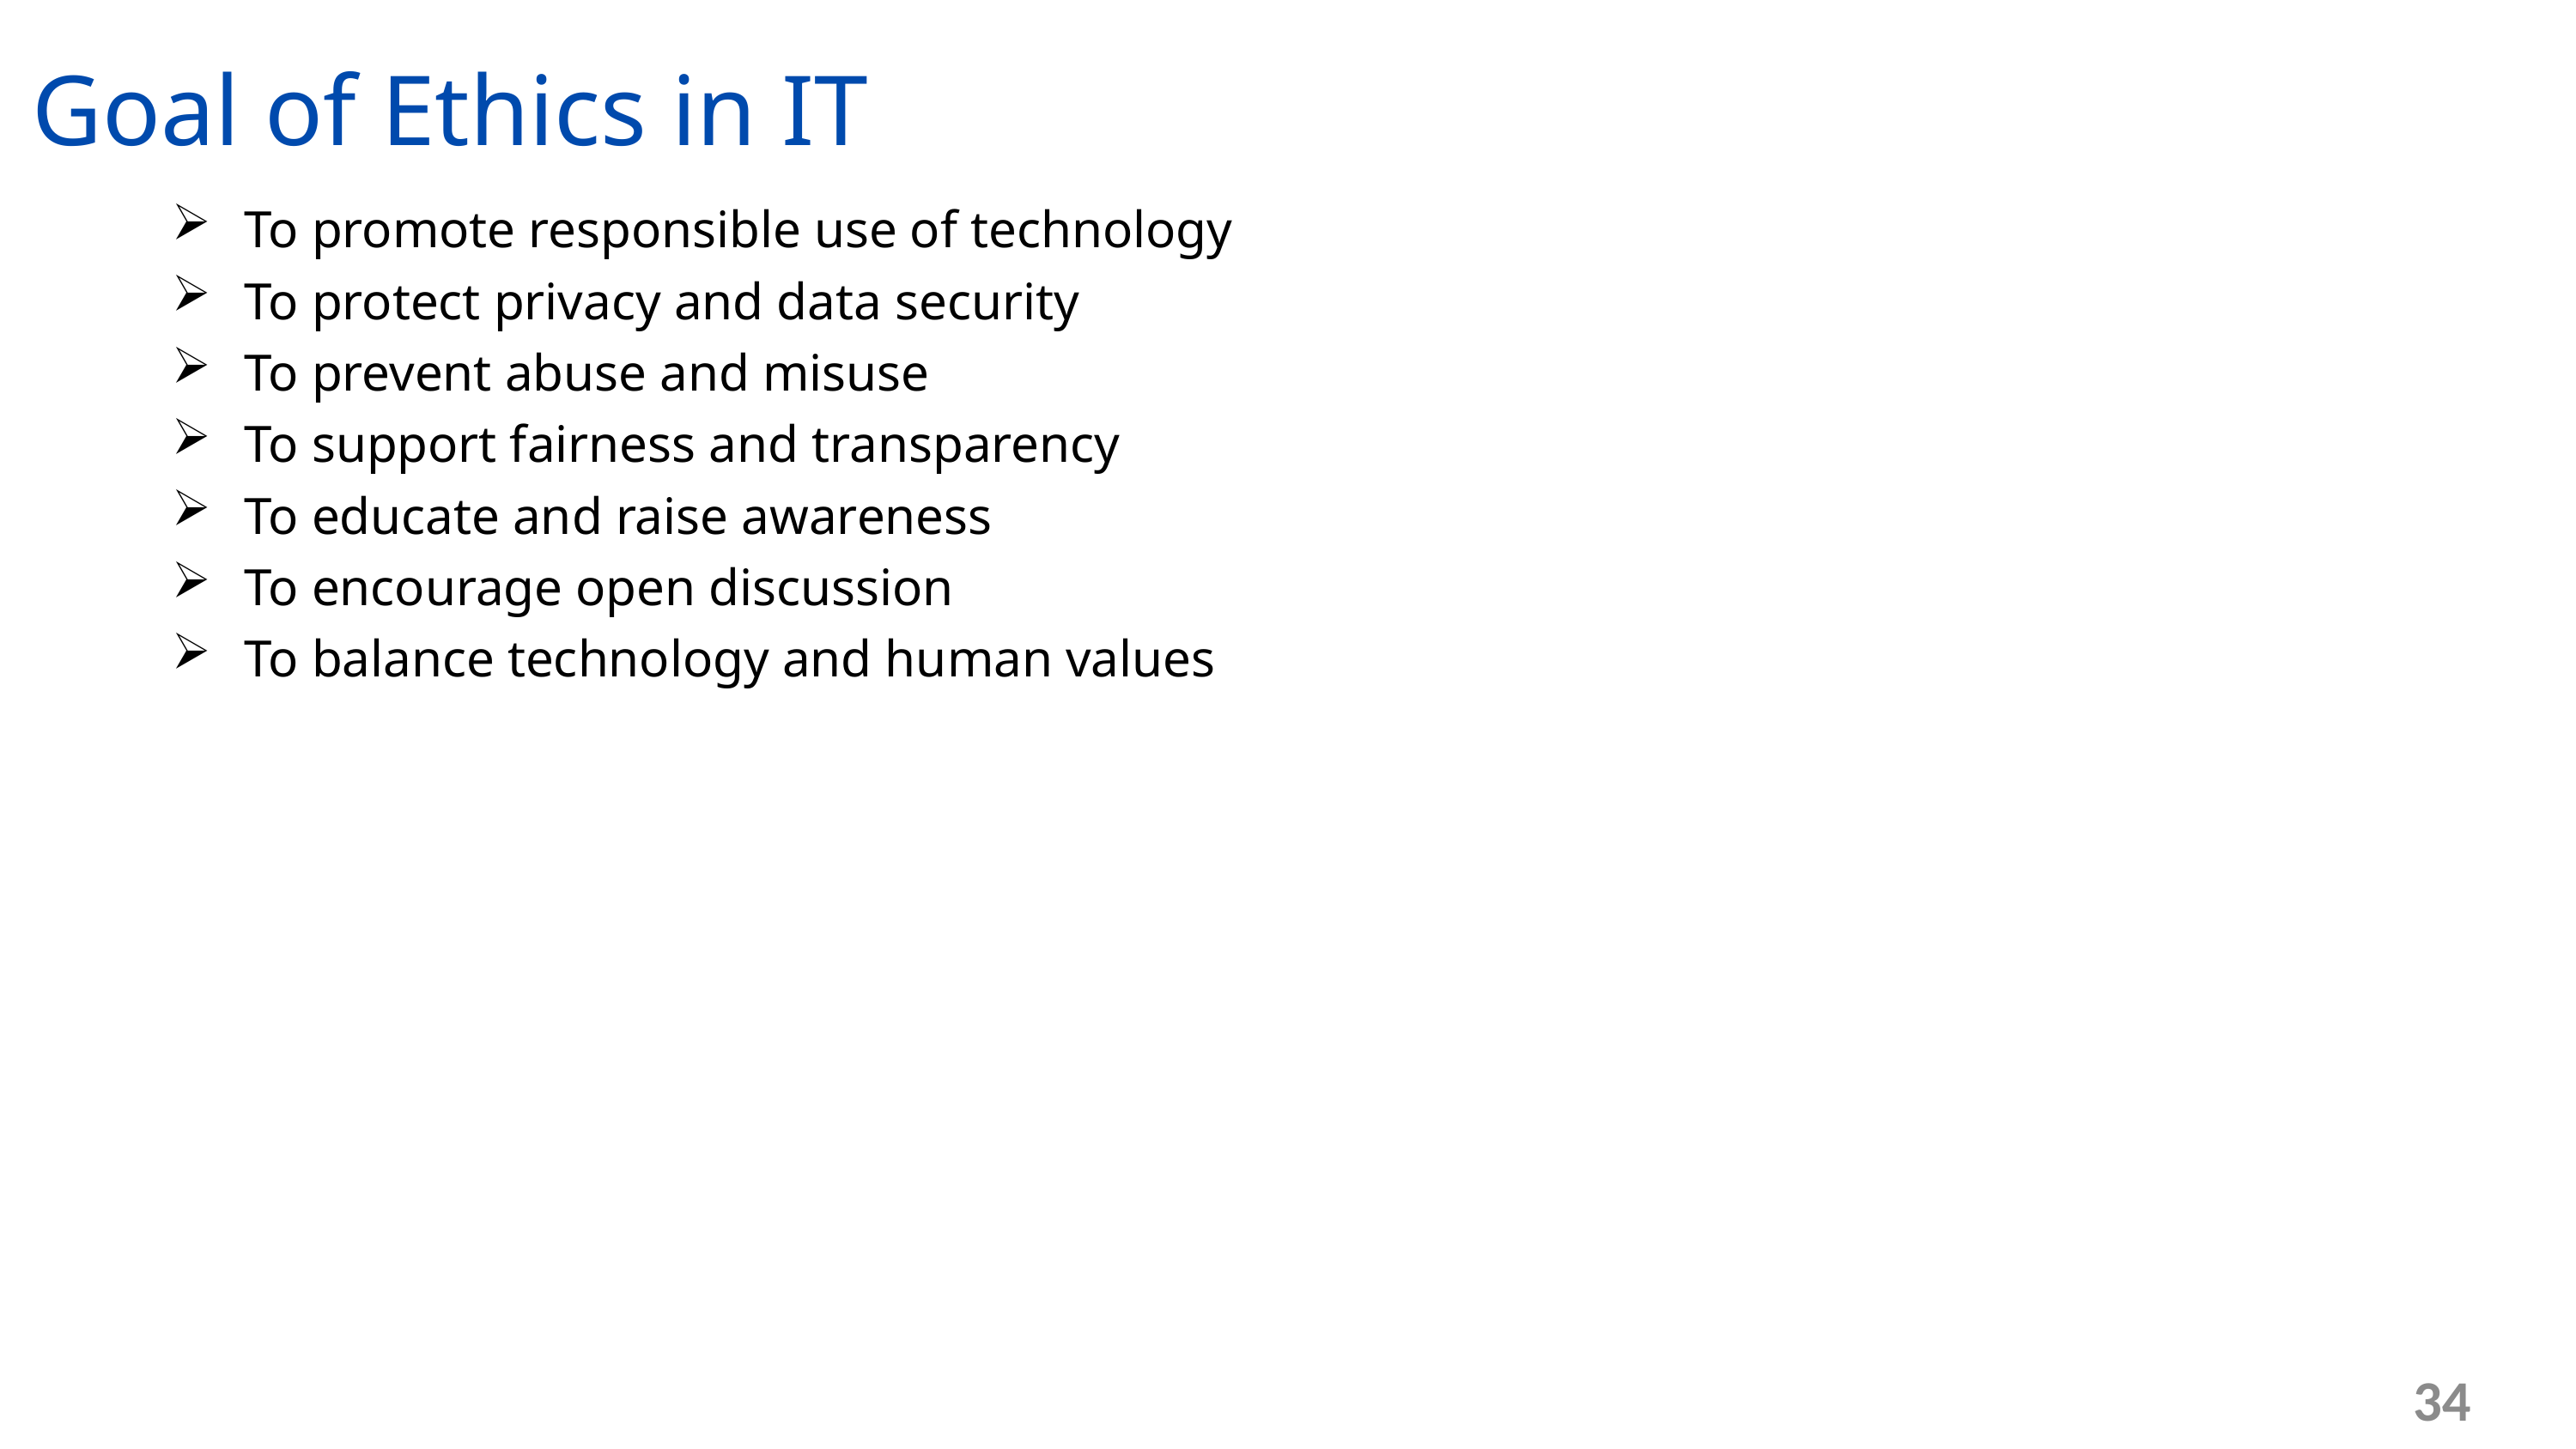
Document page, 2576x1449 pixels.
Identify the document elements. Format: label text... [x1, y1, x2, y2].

text_box To promote responsible use of technology To protect privacy and data security To prevent abuse and misuse To support fairness and transparency To educate and raise awareness To encourage open discussion To balance technology and human values [171, 186, 1395, 688]
text_box Goal of Ethics in IT [32, 3, 2533, 165]
slide_number 34 [2200, 1379, 2484, 1418]
